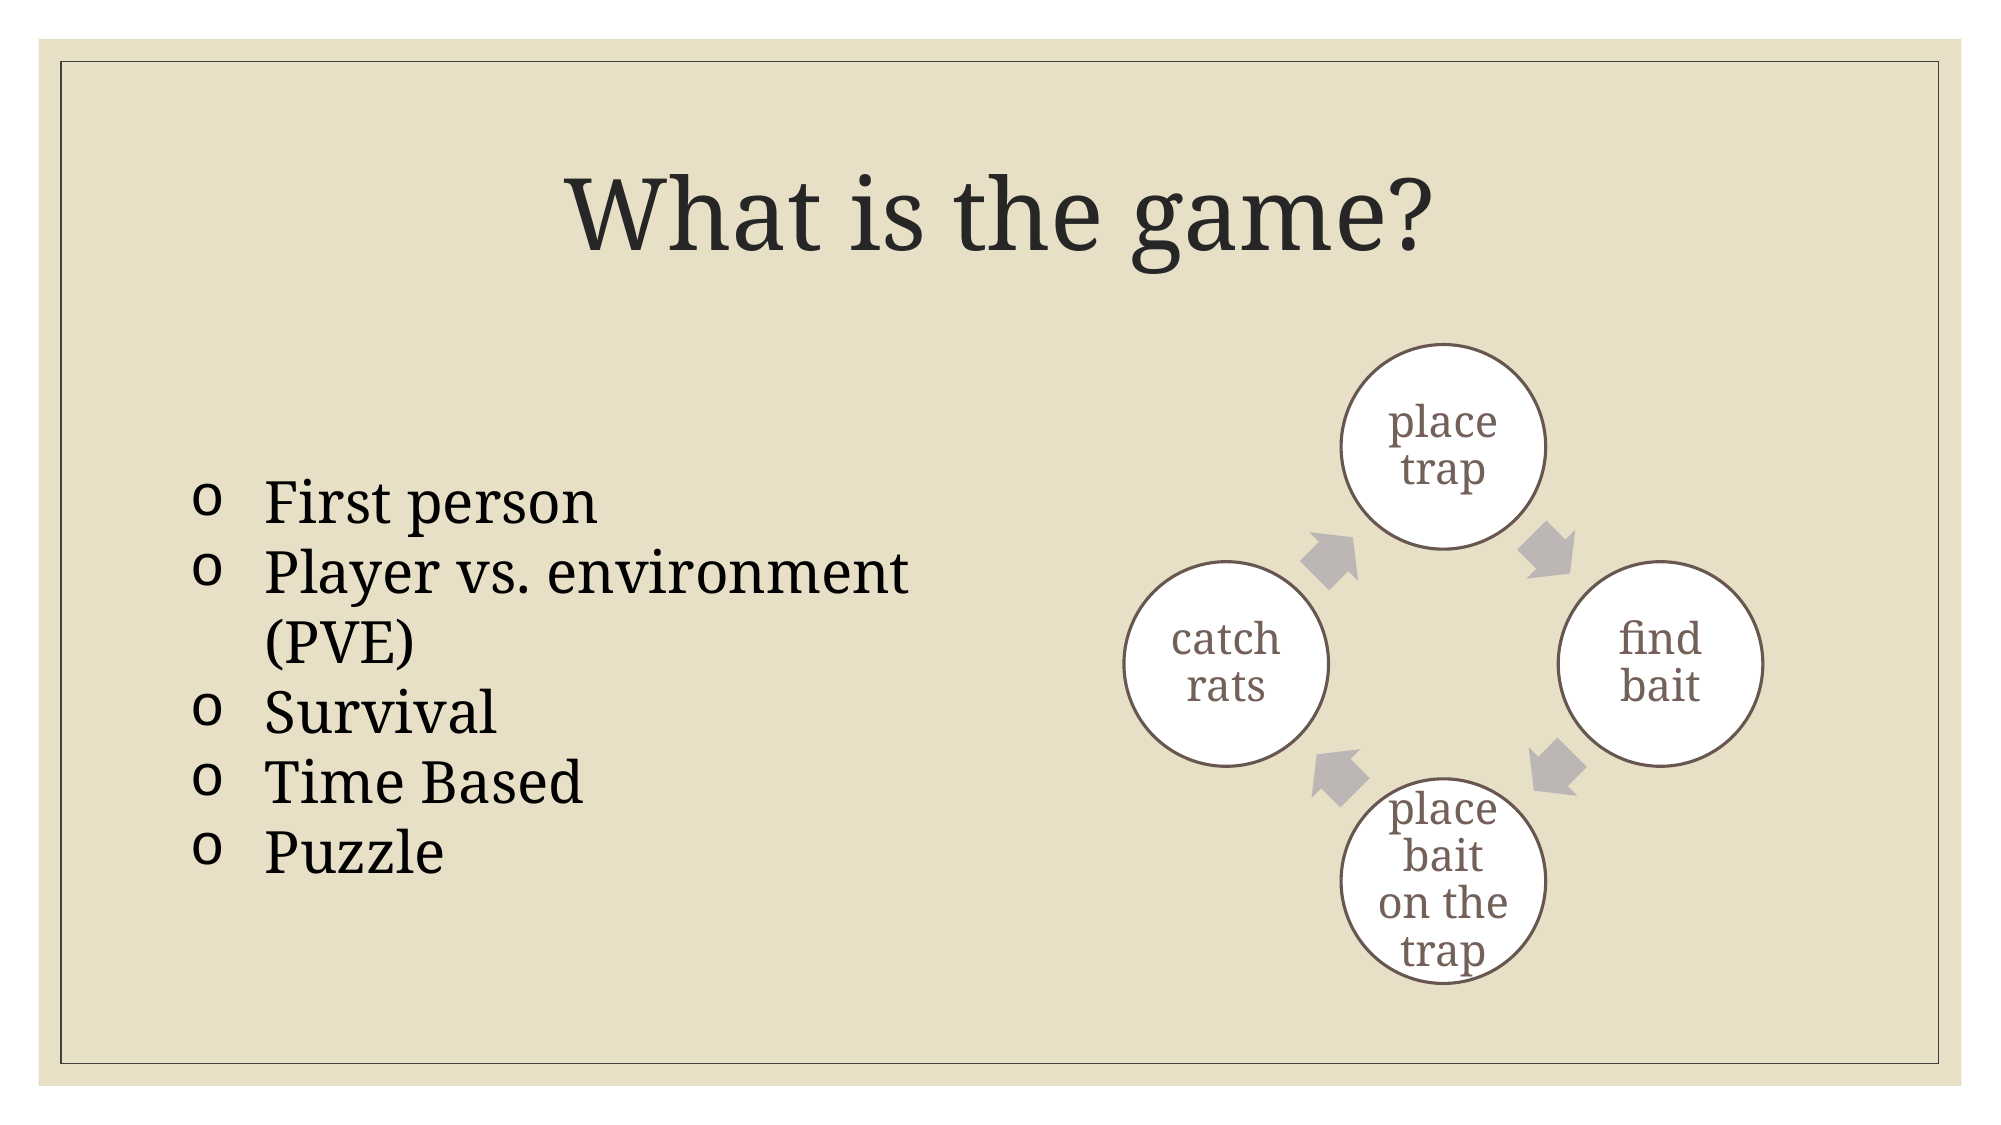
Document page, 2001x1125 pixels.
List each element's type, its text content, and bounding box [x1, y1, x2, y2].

text_box First person Player vs. environment (PVE) Survival Time Based Puzzle [174, 457, 964, 893]
title What is the game? [174, 105, 1825, 331]
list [1061, 344, 1826, 984]
